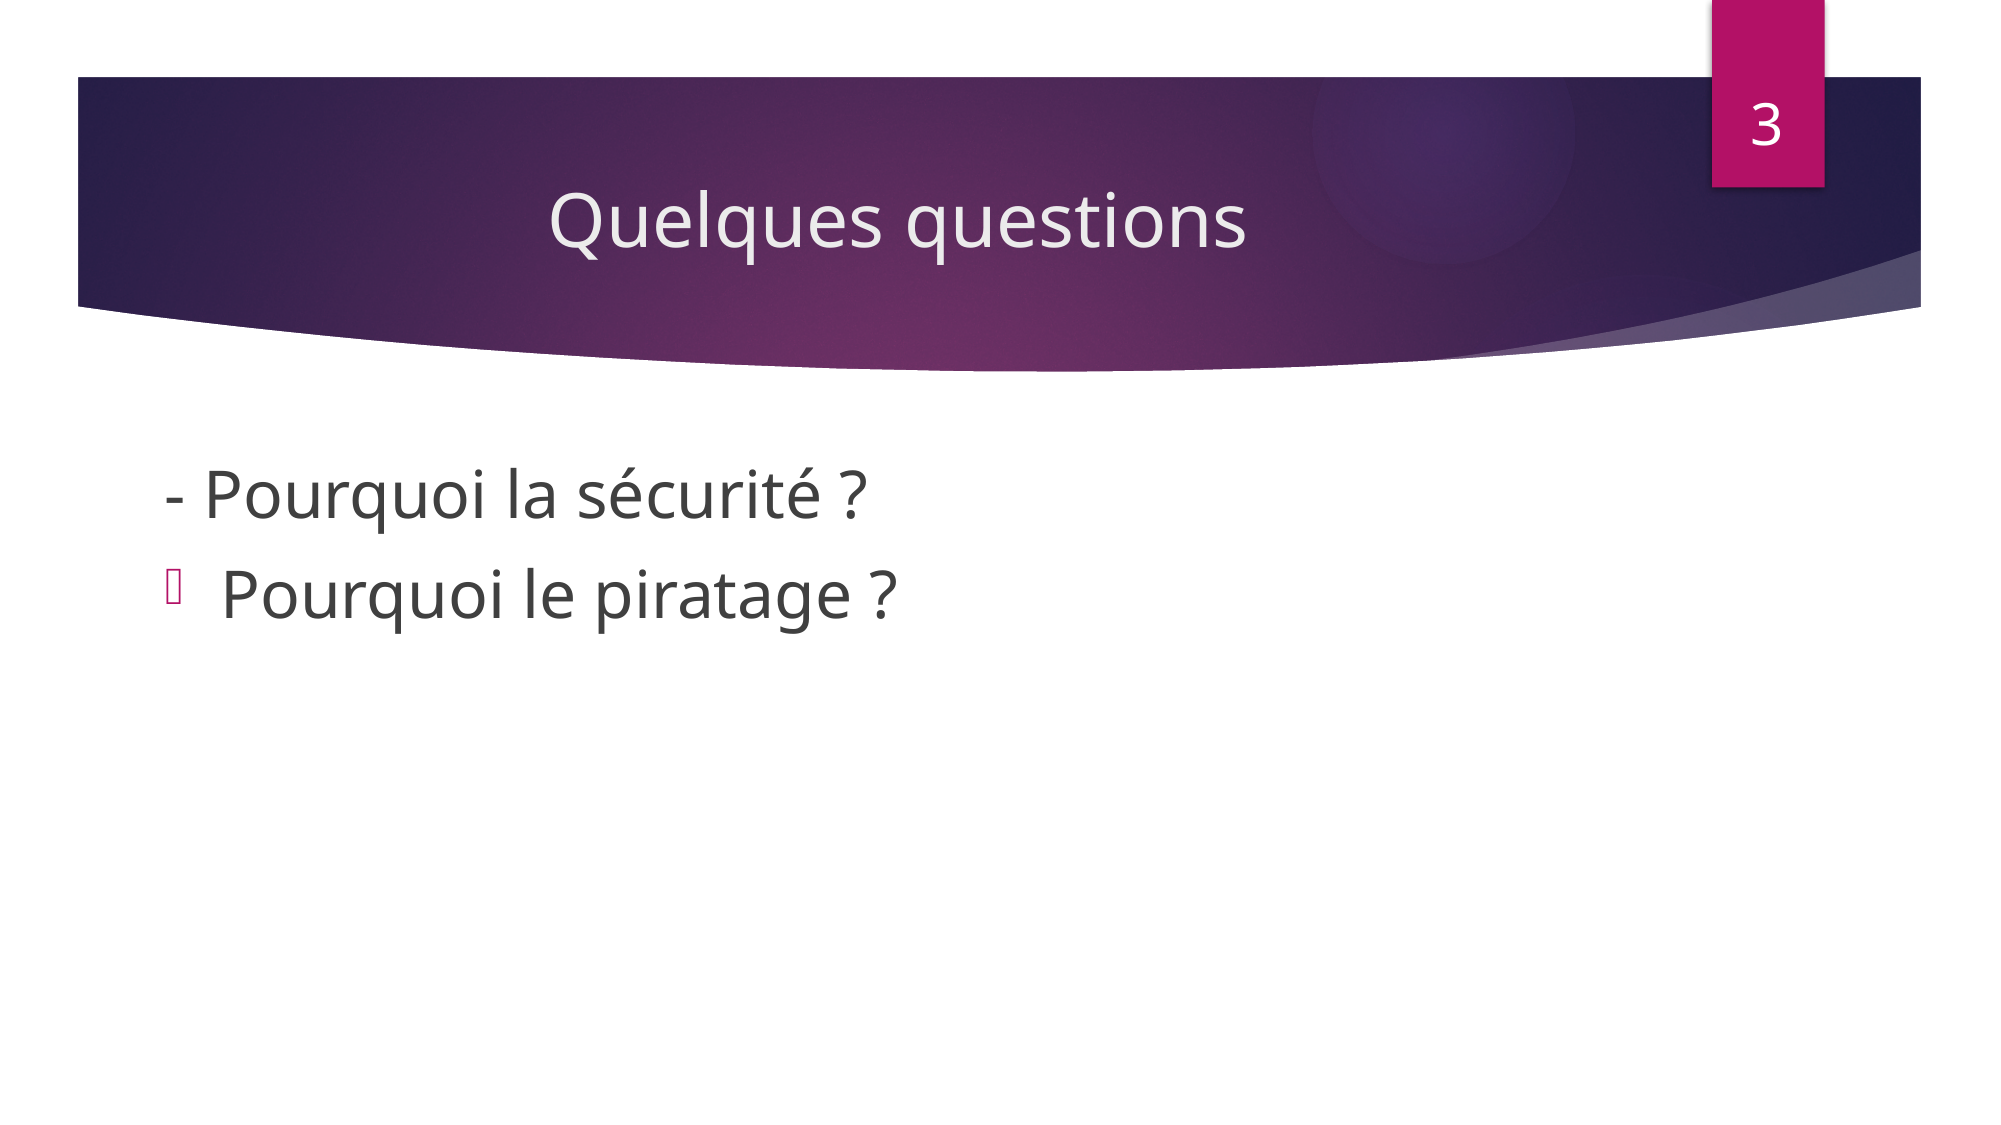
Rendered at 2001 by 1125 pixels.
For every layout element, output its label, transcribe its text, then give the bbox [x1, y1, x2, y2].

slide_number 3 [1698, 48, 1836, 175]
list - Pourquoi la sécurité ? Pourquoi le piratage ? [149, 445, 1679, 1044]
title Quelques questions [189, 159, 1627, 276]
